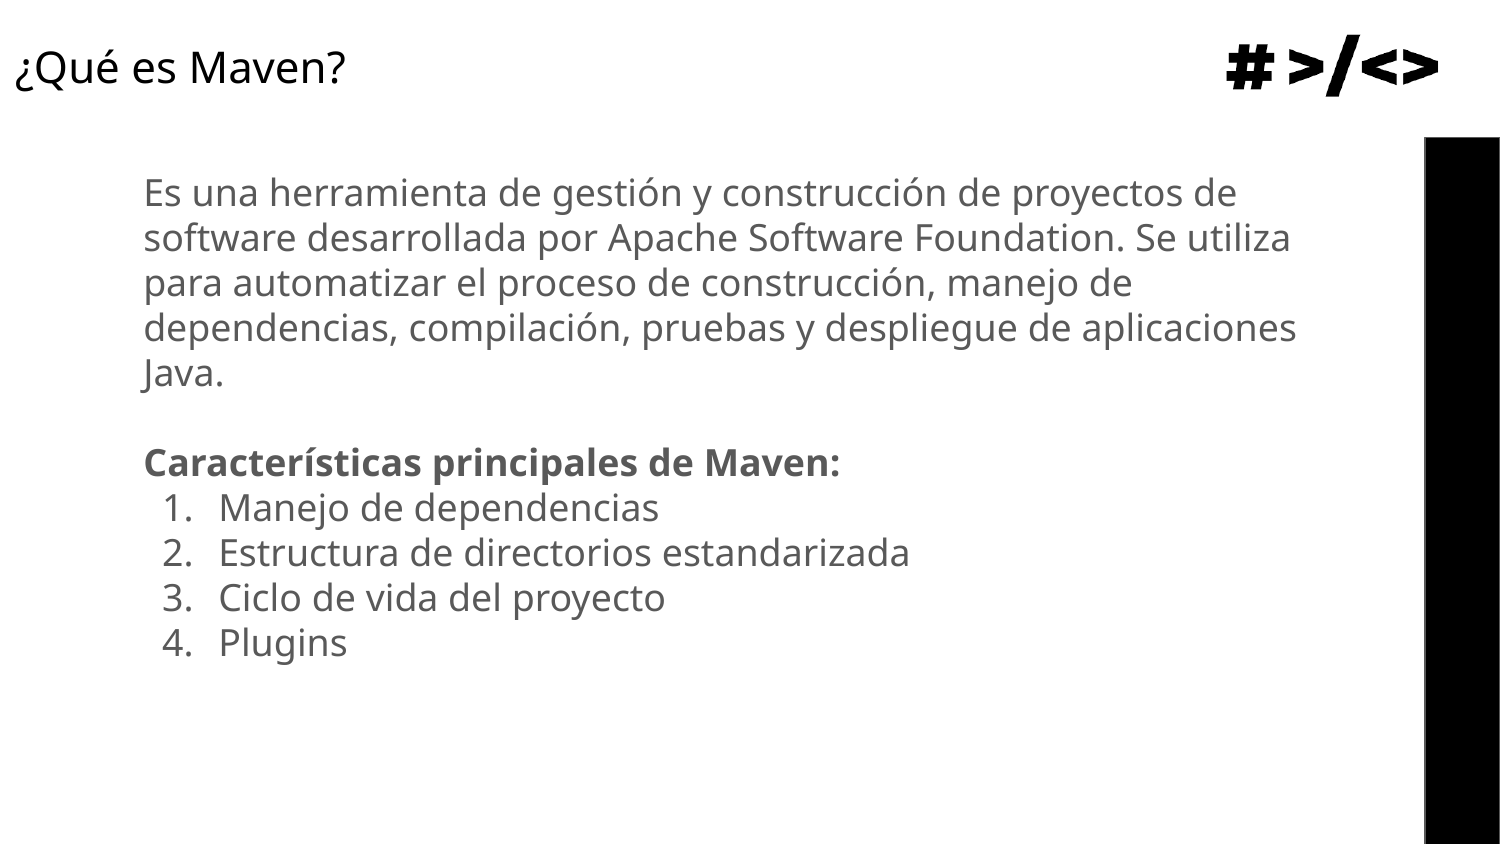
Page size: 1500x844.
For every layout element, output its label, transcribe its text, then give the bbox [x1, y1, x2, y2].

text_box ¿Qué es Maven? [0, 24, 1199, 125]
text_box [1424, 137, 1500, 844]
text_box Es una herramienta de gestión y construcción de proyectos de software desarrollada por Apache Software Foundation. Se utiliza para automatizar el proceso de construcción, manejo de dependencias, compilación, pruebas y despliegue de aplicaciones Java. Características principales de Maven: Manejo de dependencias Estructura de directorios estandarizada Ciclo de vida del proyecto Plugins [128, 153, 1343, 707]
picture [1199, 16, 1463, 117]
